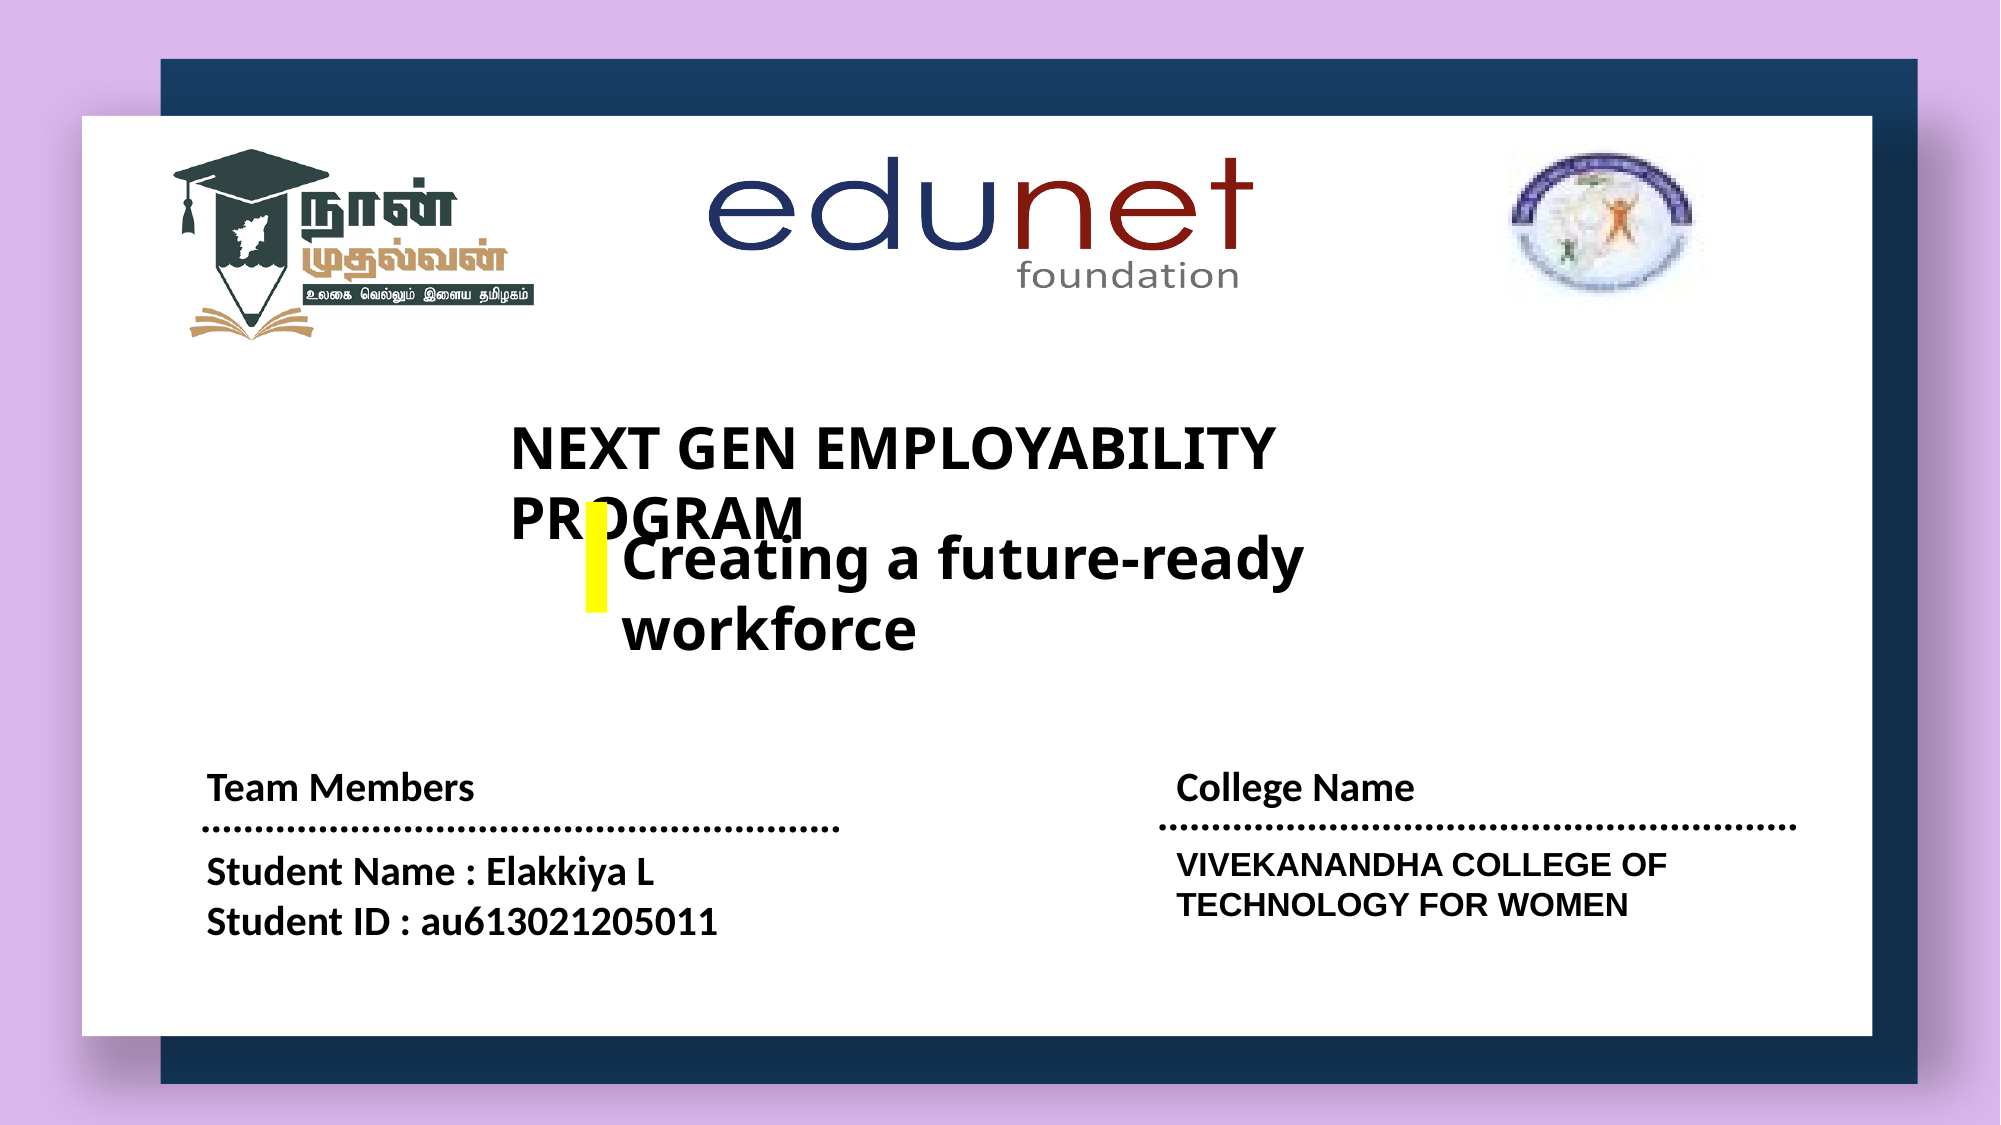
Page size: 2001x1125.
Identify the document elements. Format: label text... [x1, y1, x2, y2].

text_box [81, 114, 1874, 1038]
text_box Creating a future-ready workforce [607, 514, 1540, 669]
text_box Student Name : Elakkiya L Student ID : au613021205011 [191, 836, 947, 951]
picture [160, 138, 540, 347]
text_box NEXT GEN EMPLOYABILITY PROGRAM [494, 403, 1540, 559]
text_box College Name [1142, 760, 2000, 818]
picture [1497, 143, 1714, 305]
text_box VIVEKANANDHA COLLEGE OF TECHNOLOGY FOR WOMEN [1161, 836, 1844, 931]
text_box [584, 500, 609, 614]
text_box ………………………………………............... [1142, 818, 1825, 846]
text_box ………………………………………............... [185, 790, 868, 848]
text_box Team Members [192, 760, 1142, 818]
picture [695, 151, 1259, 297]
text_box [159, 57, 1919, 93]
